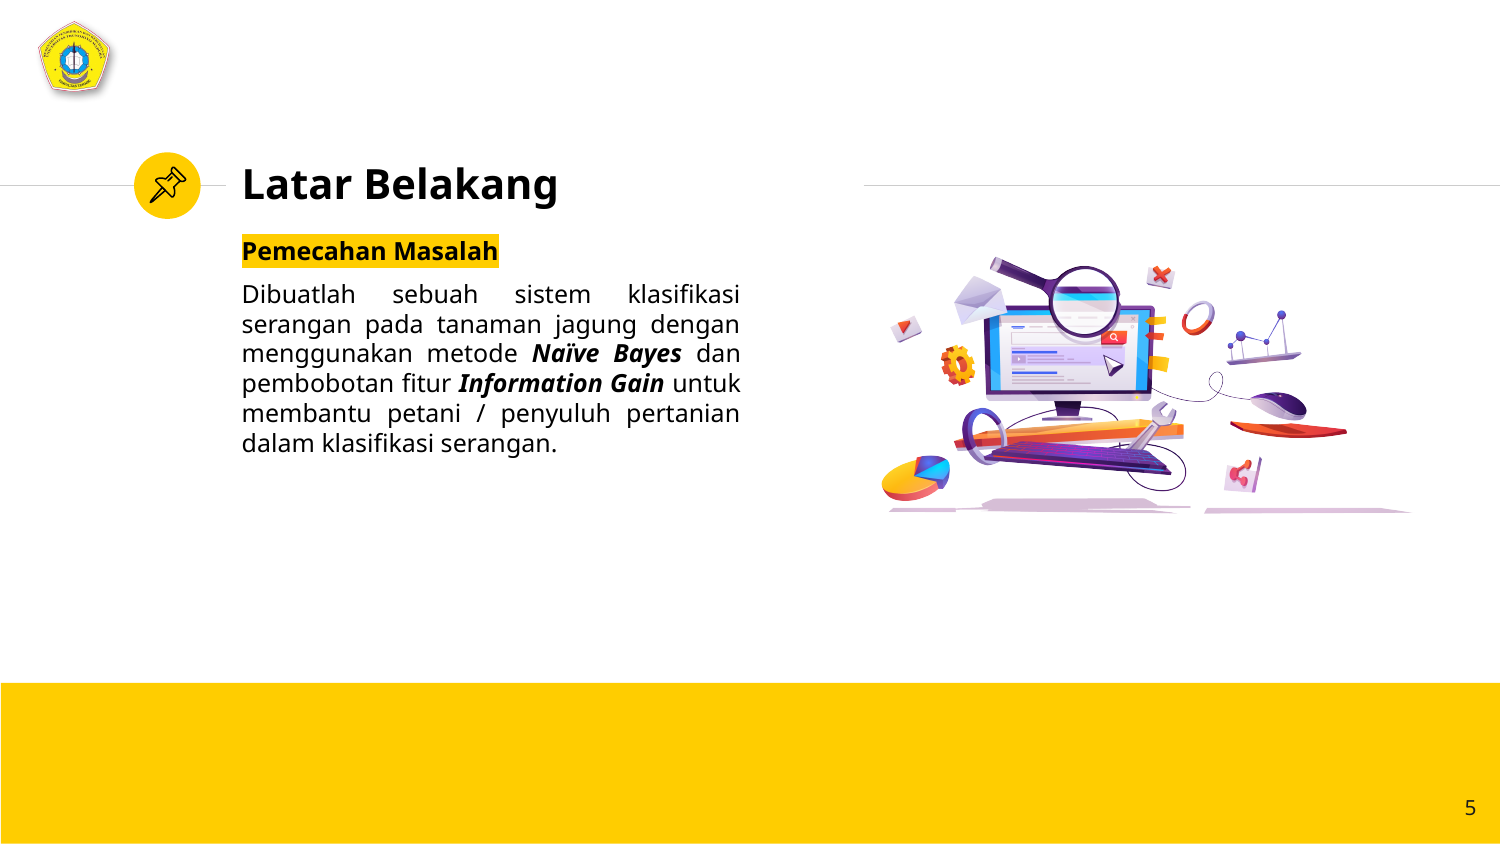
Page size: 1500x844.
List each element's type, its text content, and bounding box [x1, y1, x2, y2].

title Latar Belakang [226, 146, 863, 219]
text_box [150, 166, 186, 203]
text_box Pemecahan Masalah Dibuatlah sebuah sistem klasifikasi serangan pada tanaman jagung dengan menggunakan metode Naïve Bayes dan pembobotan fitur Information Gain untuk membantu petani / penyuluh pertanian dalam klasifikasi serangan. [226, 220, 756, 653]
picture [857, 220, 1492, 538]
text_box [0, 682, 1500, 844]
slide_number 5 [1401, 779, 1492, 844]
picture [38, 21, 110, 92]
